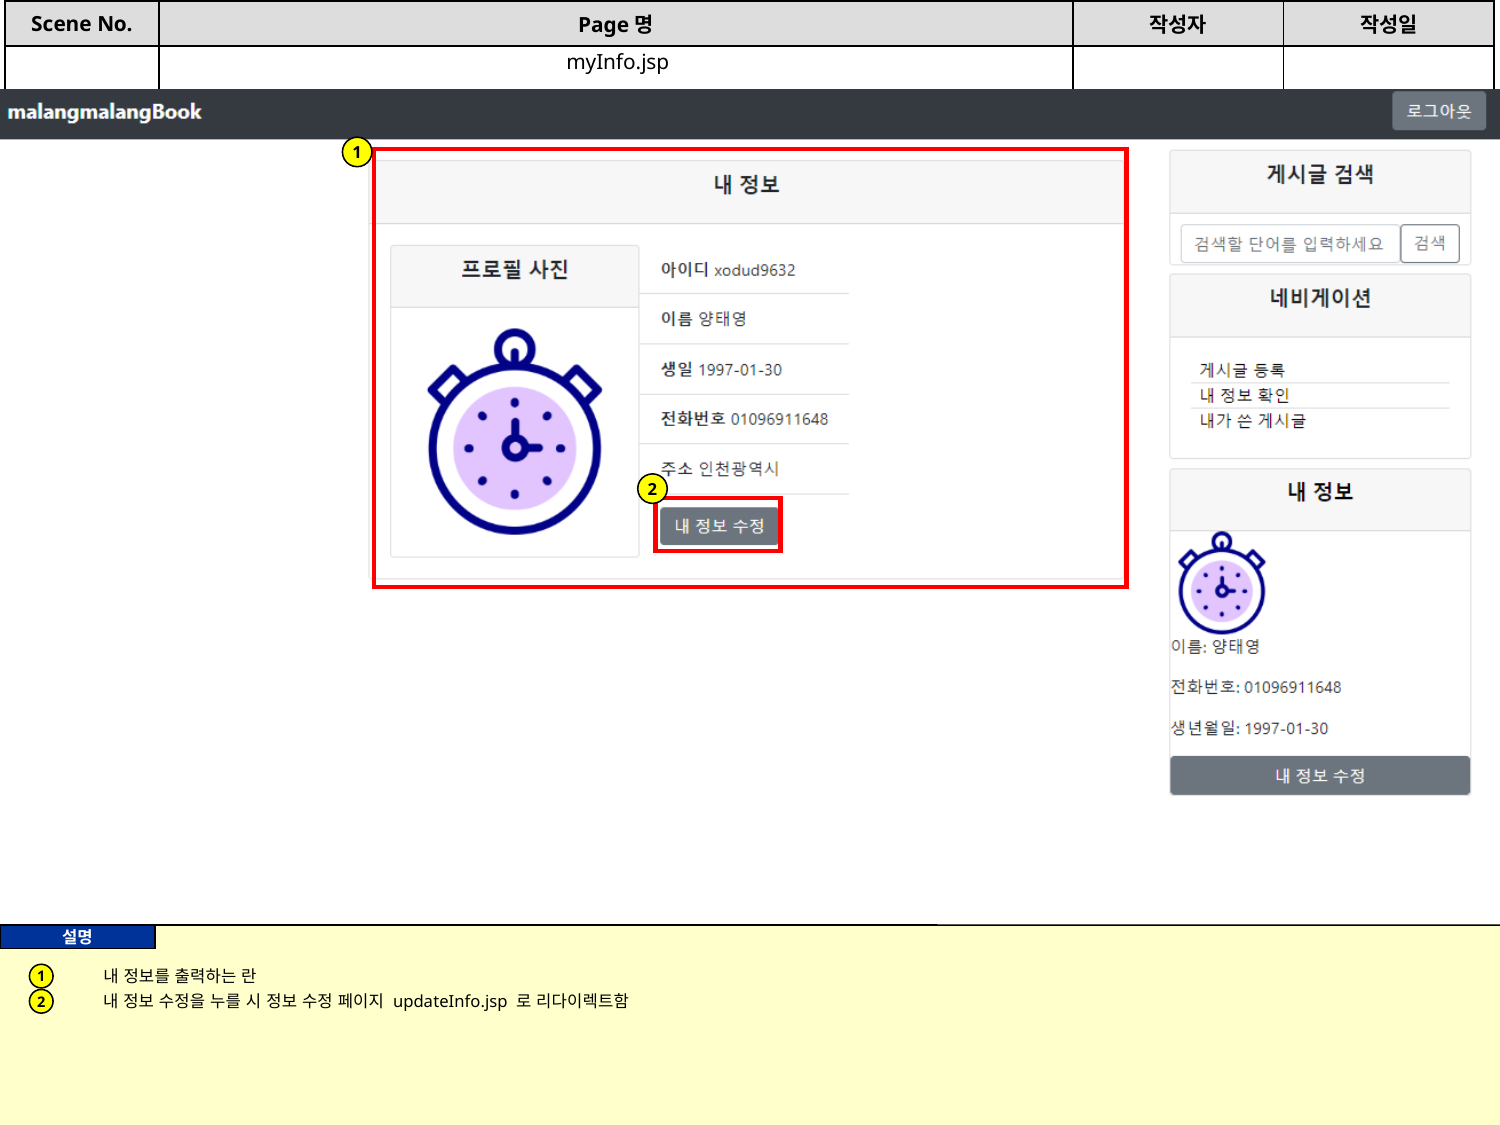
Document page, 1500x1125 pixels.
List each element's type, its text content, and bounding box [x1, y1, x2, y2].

list myInfo.jsp [166, 41, 1069, 81]
text_box 내 정보 수정을 누를 시 정보 수정 페이지 updateInfo.jsp 로 리다이렉트함 [88, 983, 1477, 1023]
list 내 정보를 출력하는 란 [88, 957, 1477, 983]
picture [0, 89, 1500, 913]
text_box 1 [29, 964, 54, 988]
text_box 2 [29, 989, 54, 1014]
